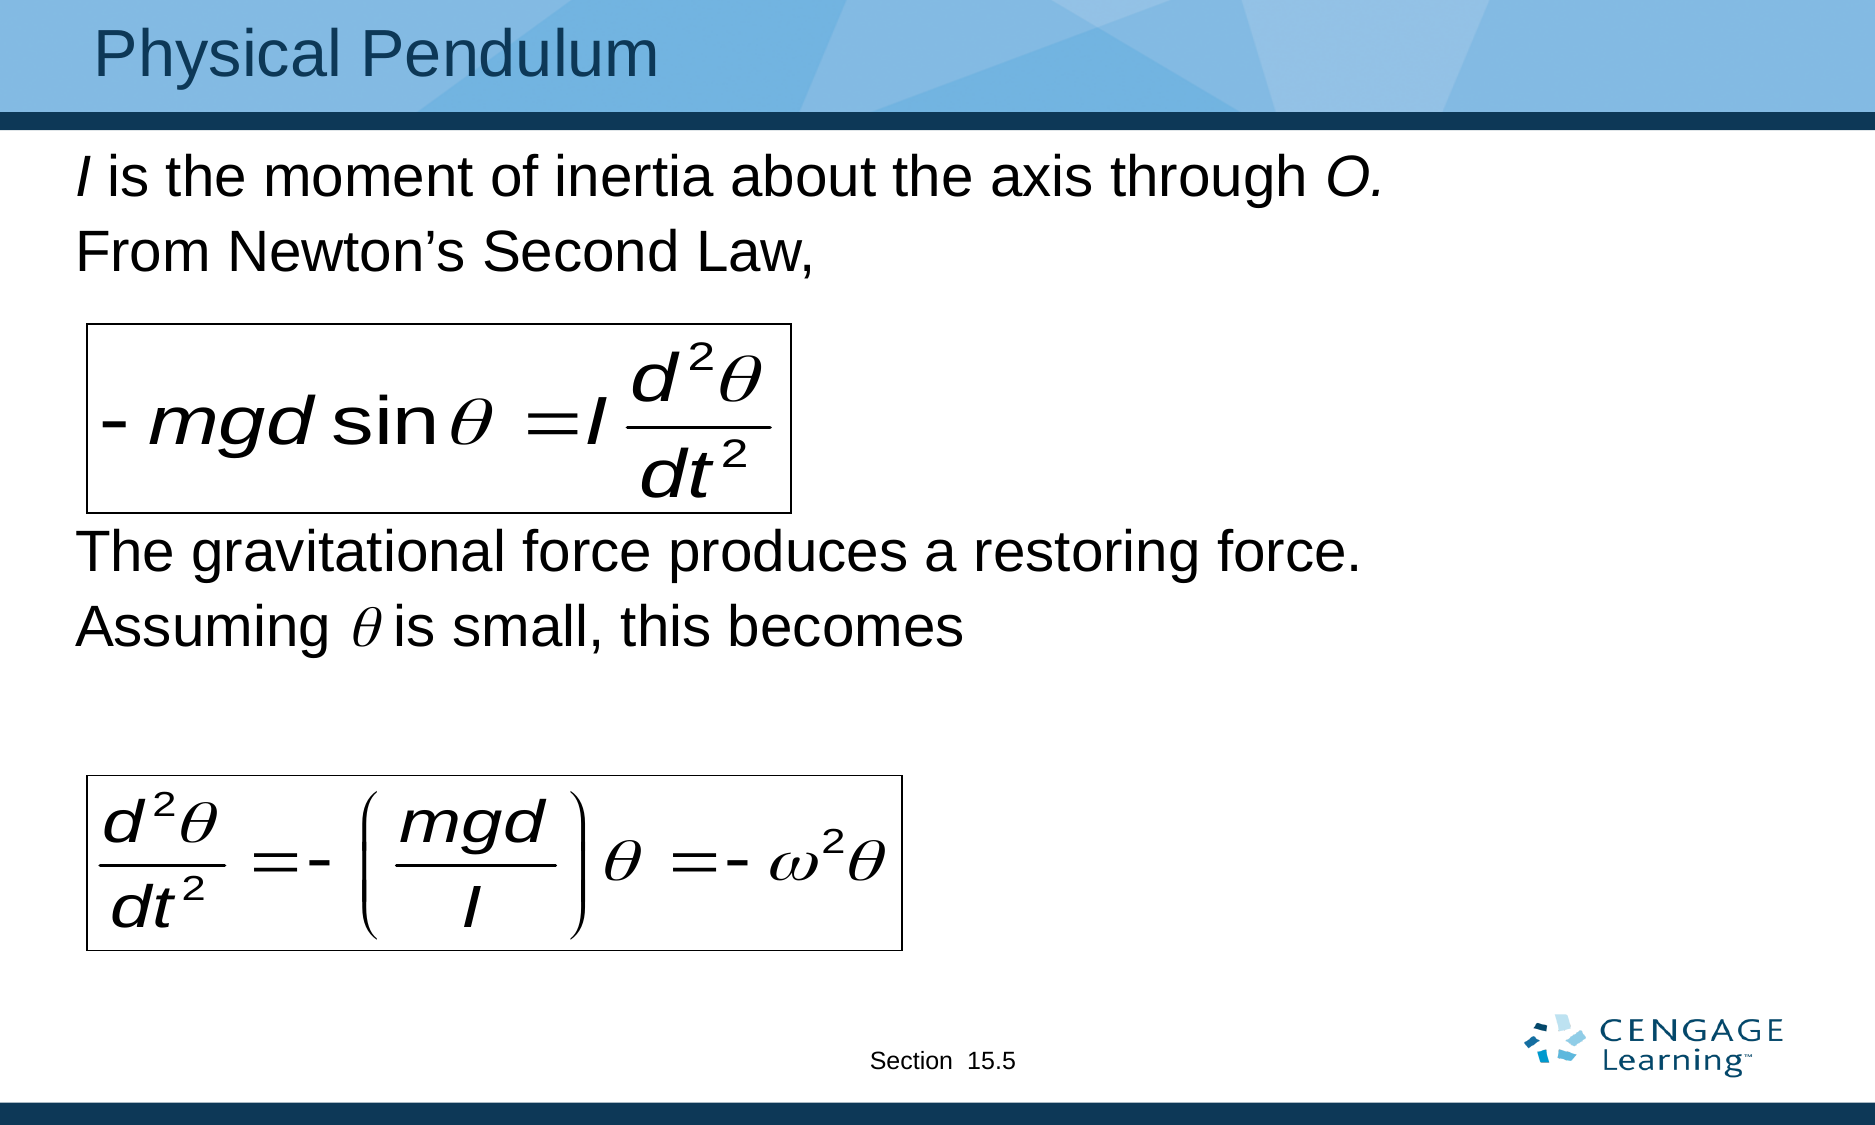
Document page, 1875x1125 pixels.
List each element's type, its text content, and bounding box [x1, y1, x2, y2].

title Physical Pendulum [93, 0, 1782, 100]
picture [1494, 990, 1812, 1101]
list I is the moment of inertia about the axis through O. From Newton’s Second Law, The gravitational force produces a restoring force. Assuming q is small, this becomes [75, 162, 1800, 963]
text_box Section 15.5 [734, 1037, 1032, 1083]
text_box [87, 775, 902, 951]
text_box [87, 324, 791, 513]
picture [0, 0, 1875, 112]
